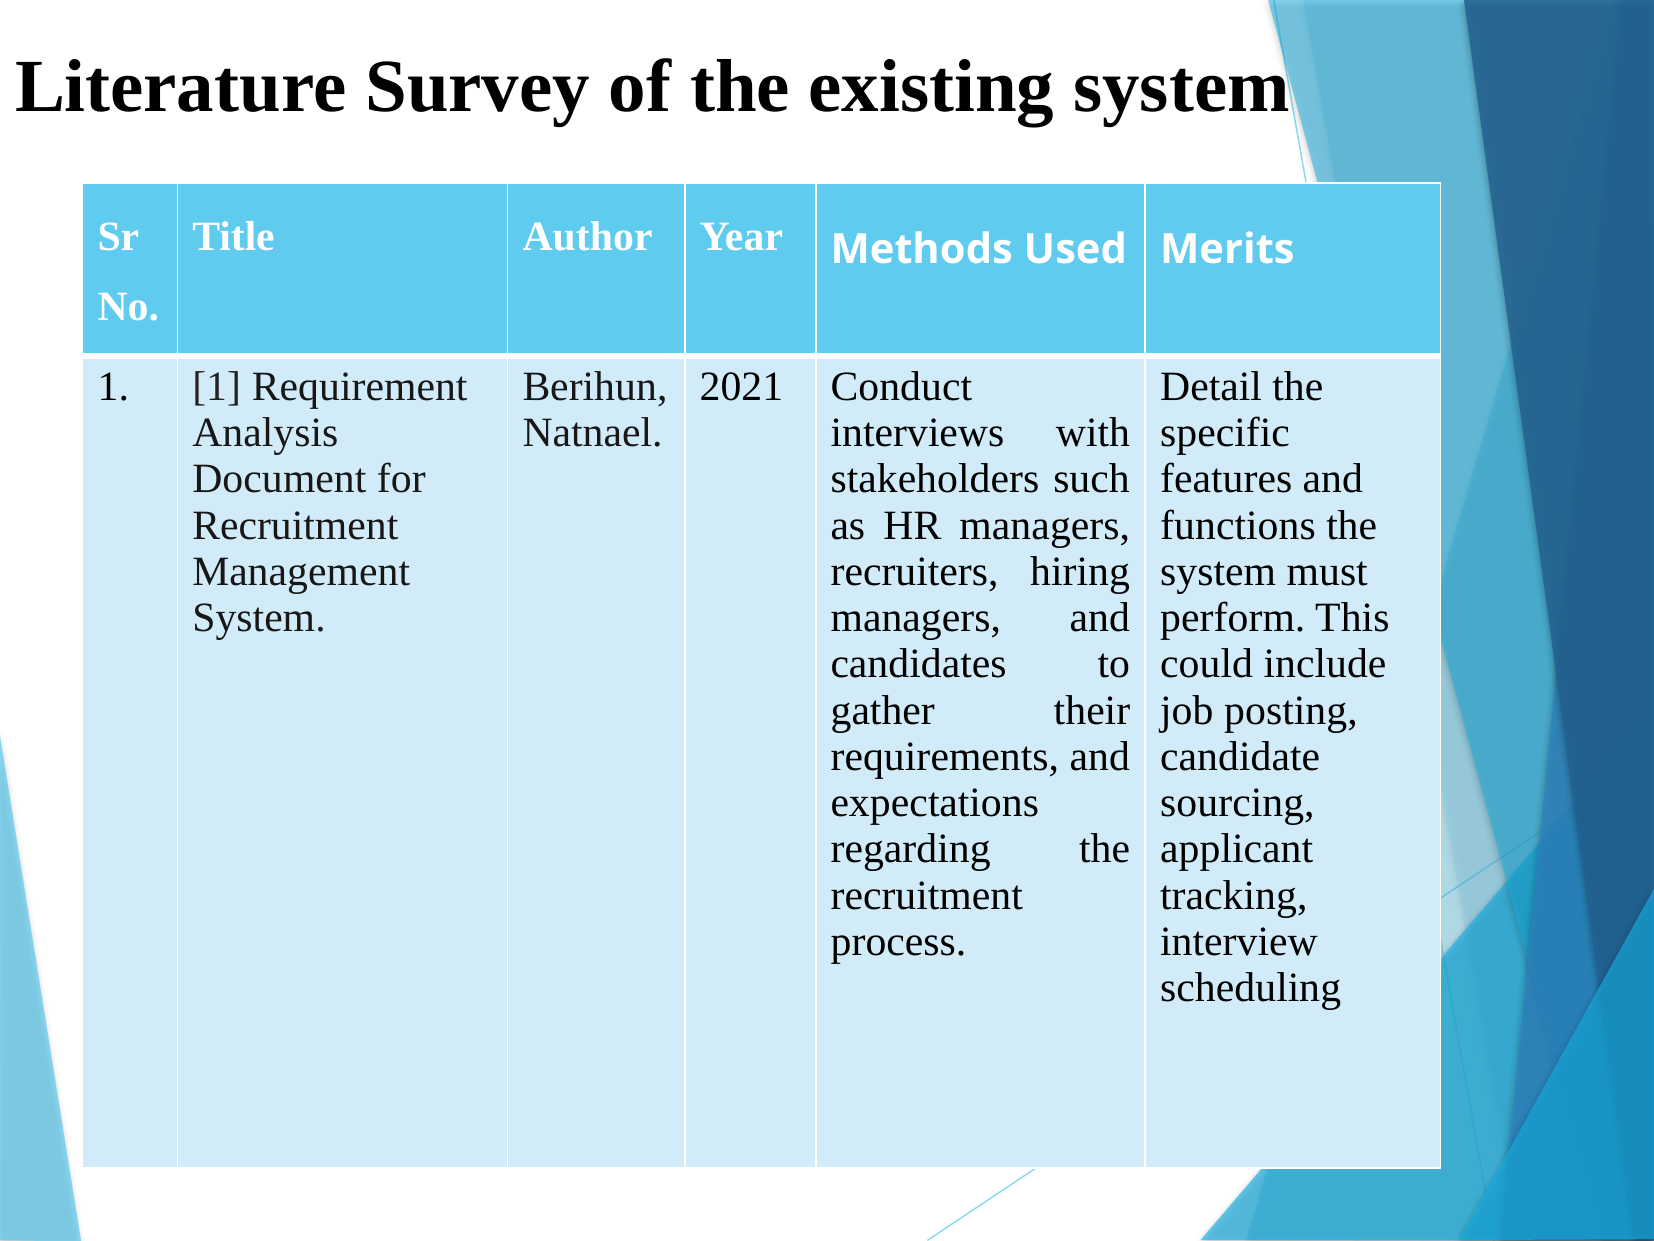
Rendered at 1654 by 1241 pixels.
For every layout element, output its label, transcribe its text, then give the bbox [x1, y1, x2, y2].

table_header Merits [1146, 184, 1440, 353]
table_header Methods Used [817, 184, 1144, 353]
table_cell Berihun, Natnael. [508, 359, 684, 1167]
table_header Author [508, 184, 684, 353]
table_cell Conduct interviews with stakeholders such as HR managers, recruiters, hiring managers, and candidates to gather their requirements, and expectations regarding the recruitment process. [817, 359, 1144, 1167]
table_cell Detail the specific features and functions the system must perform. This could include job posting, candidate sourcing, applicant tracking, interview scheduling [1146, 359, 1440, 1167]
table_header Year [686, 184, 815, 353]
table_header Sr No. [83, 184, 177, 353]
table_cell 1. [83, 359, 177, 1167]
table_cell [1] Requirement Analysis Document for Recruitment Management System. [178, 359, 507, 1167]
title Literature Survey of the existing system [0, 29, 1319, 136]
table_cell 2021 [686, 359, 815, 1167]
table_header Title [178, 184, 507, 353]
